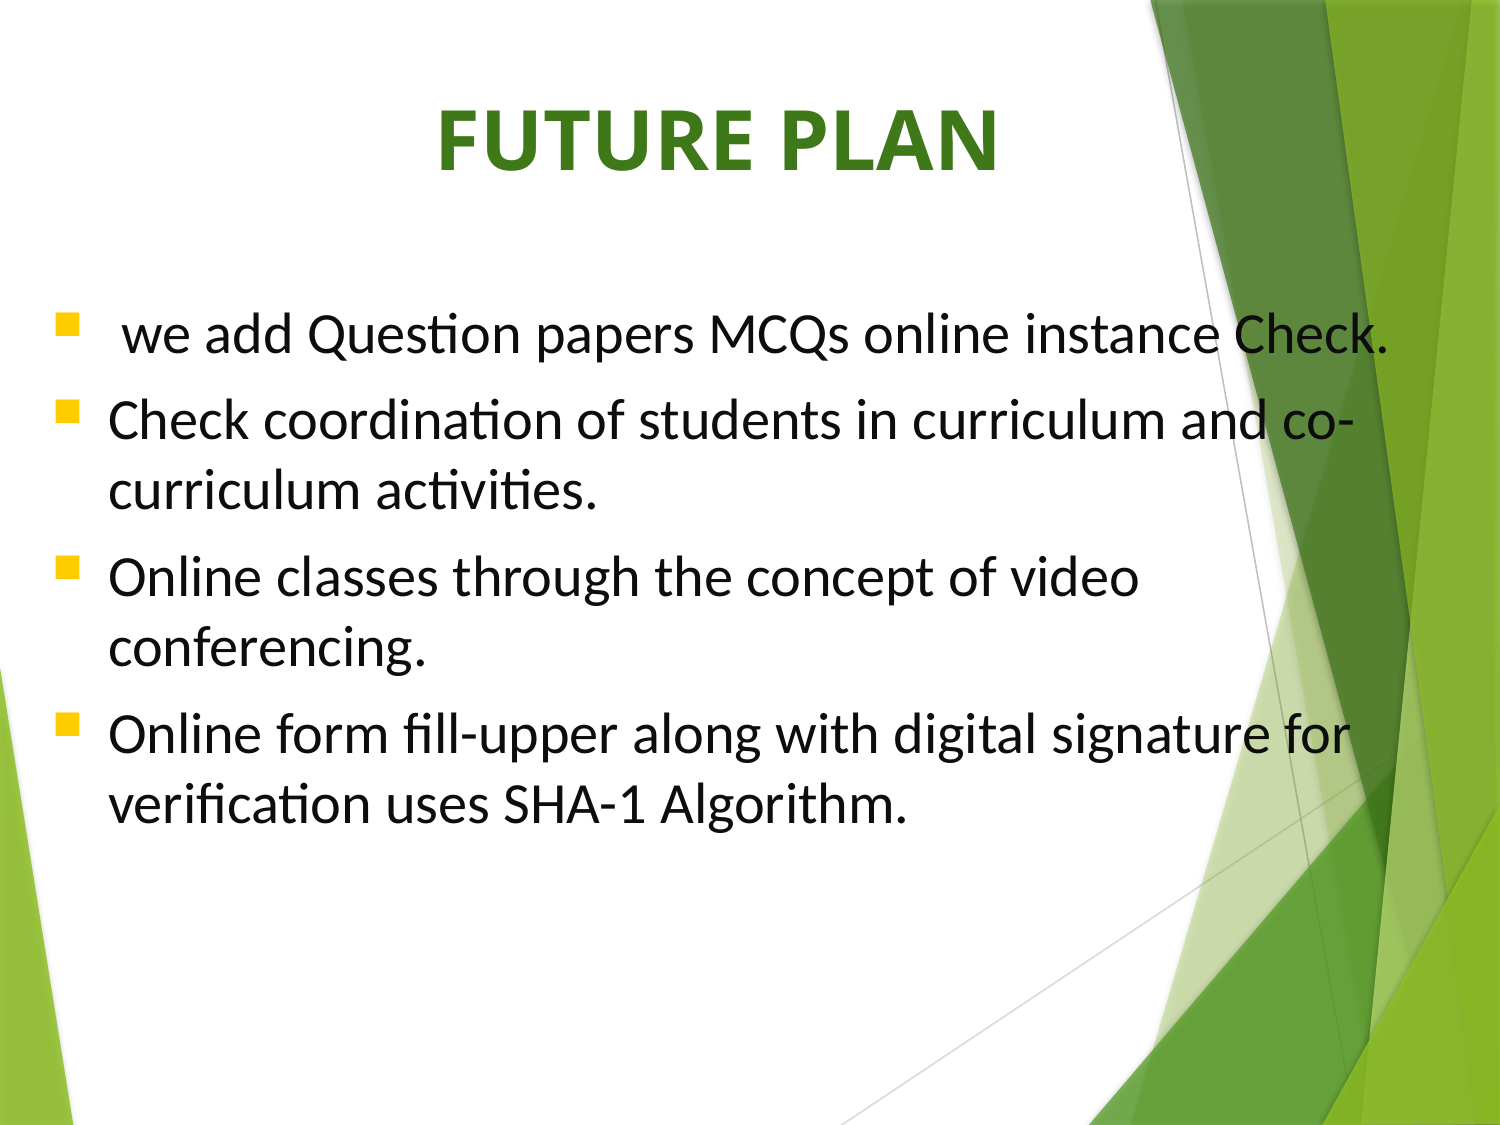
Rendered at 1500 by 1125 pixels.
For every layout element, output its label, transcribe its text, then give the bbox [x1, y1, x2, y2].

text_box FUTURE PLAN [0, 0, 1500, 275]
text_box we add Question papers MCQs online instance Check. Check coordination of students in curriculum and co-curriculum activities. Online classes through the concept of video conferencing. Online form fill-upper along with digital signature for verification uses SHA-1 Algorithm. [37, 287, 1463, 1125]
